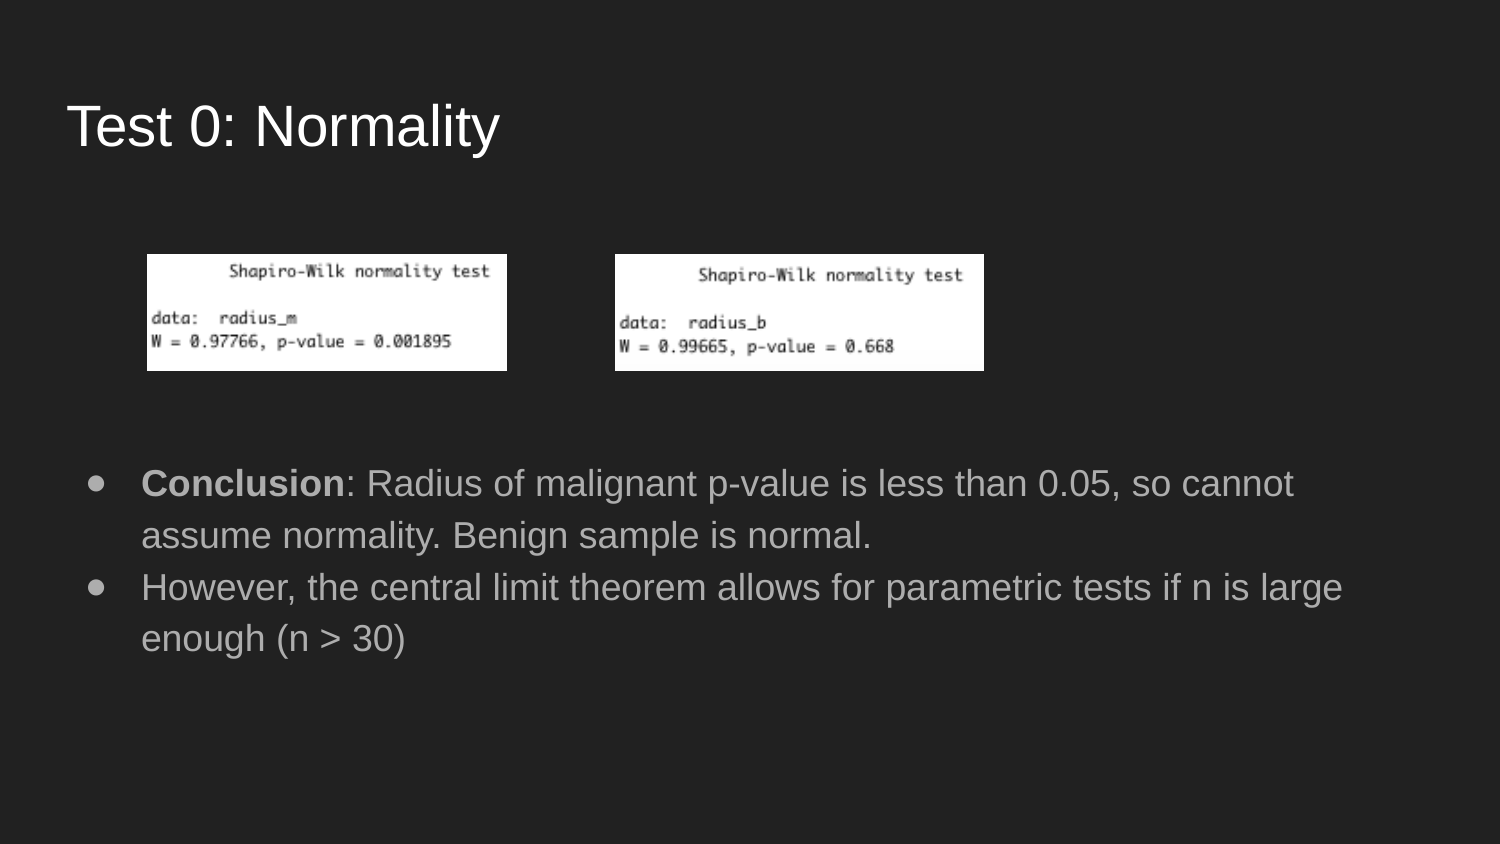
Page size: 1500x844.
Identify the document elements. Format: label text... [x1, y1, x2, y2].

picture [615, 254, 984, 372]
list Conclusion: Radius of malignant p-value is less than 0.05, so cannot assume normality. Benign sample is normal. However, the central limit theorem allows for parametric tests if n is large enough (n > 30) [51, 189, 1449, 750]
title Test 0: Normality [51, 72, 1449, 167]
picture [147, 254, 507, 372]
